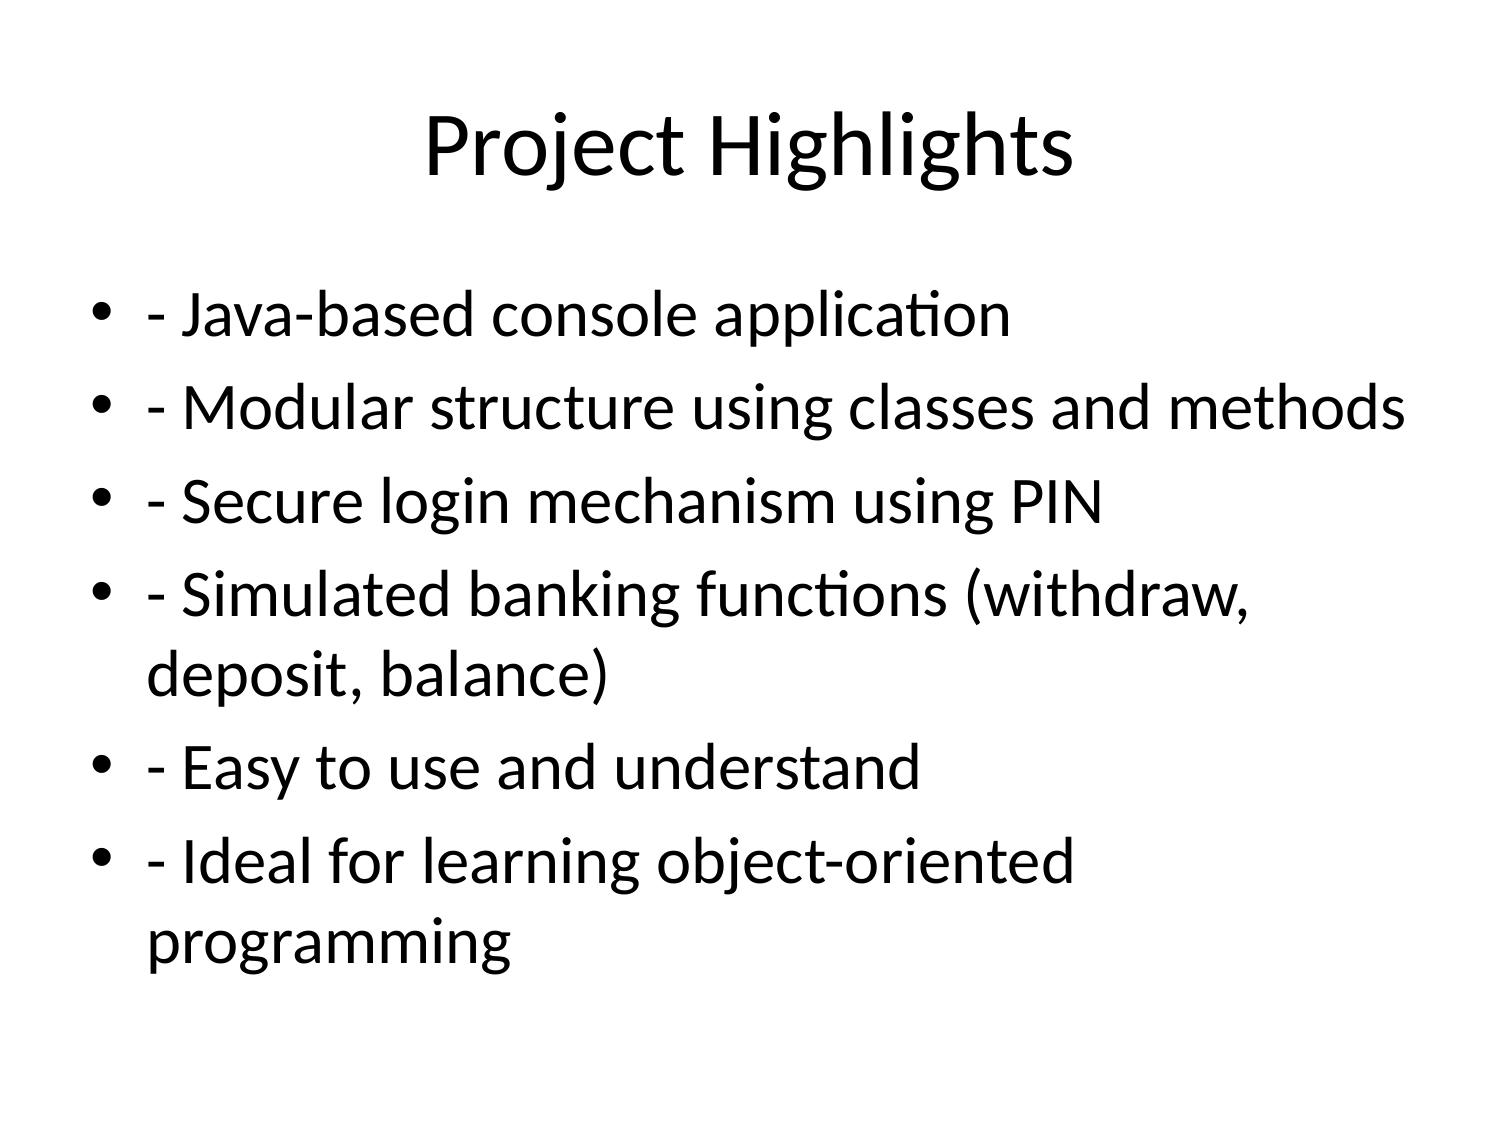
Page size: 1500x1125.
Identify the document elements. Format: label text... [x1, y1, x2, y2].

list - Java-based console application - Modular structure using classes and methods - Secure login mechanism using PIN - Simulated banking functions (withdraw, deposit, balance) - Easy to use and understand - Ideal for learning object-oriented programming [75, 262, 1425, 1005]
title Project Highlights [75, 45, 1425, 233]
